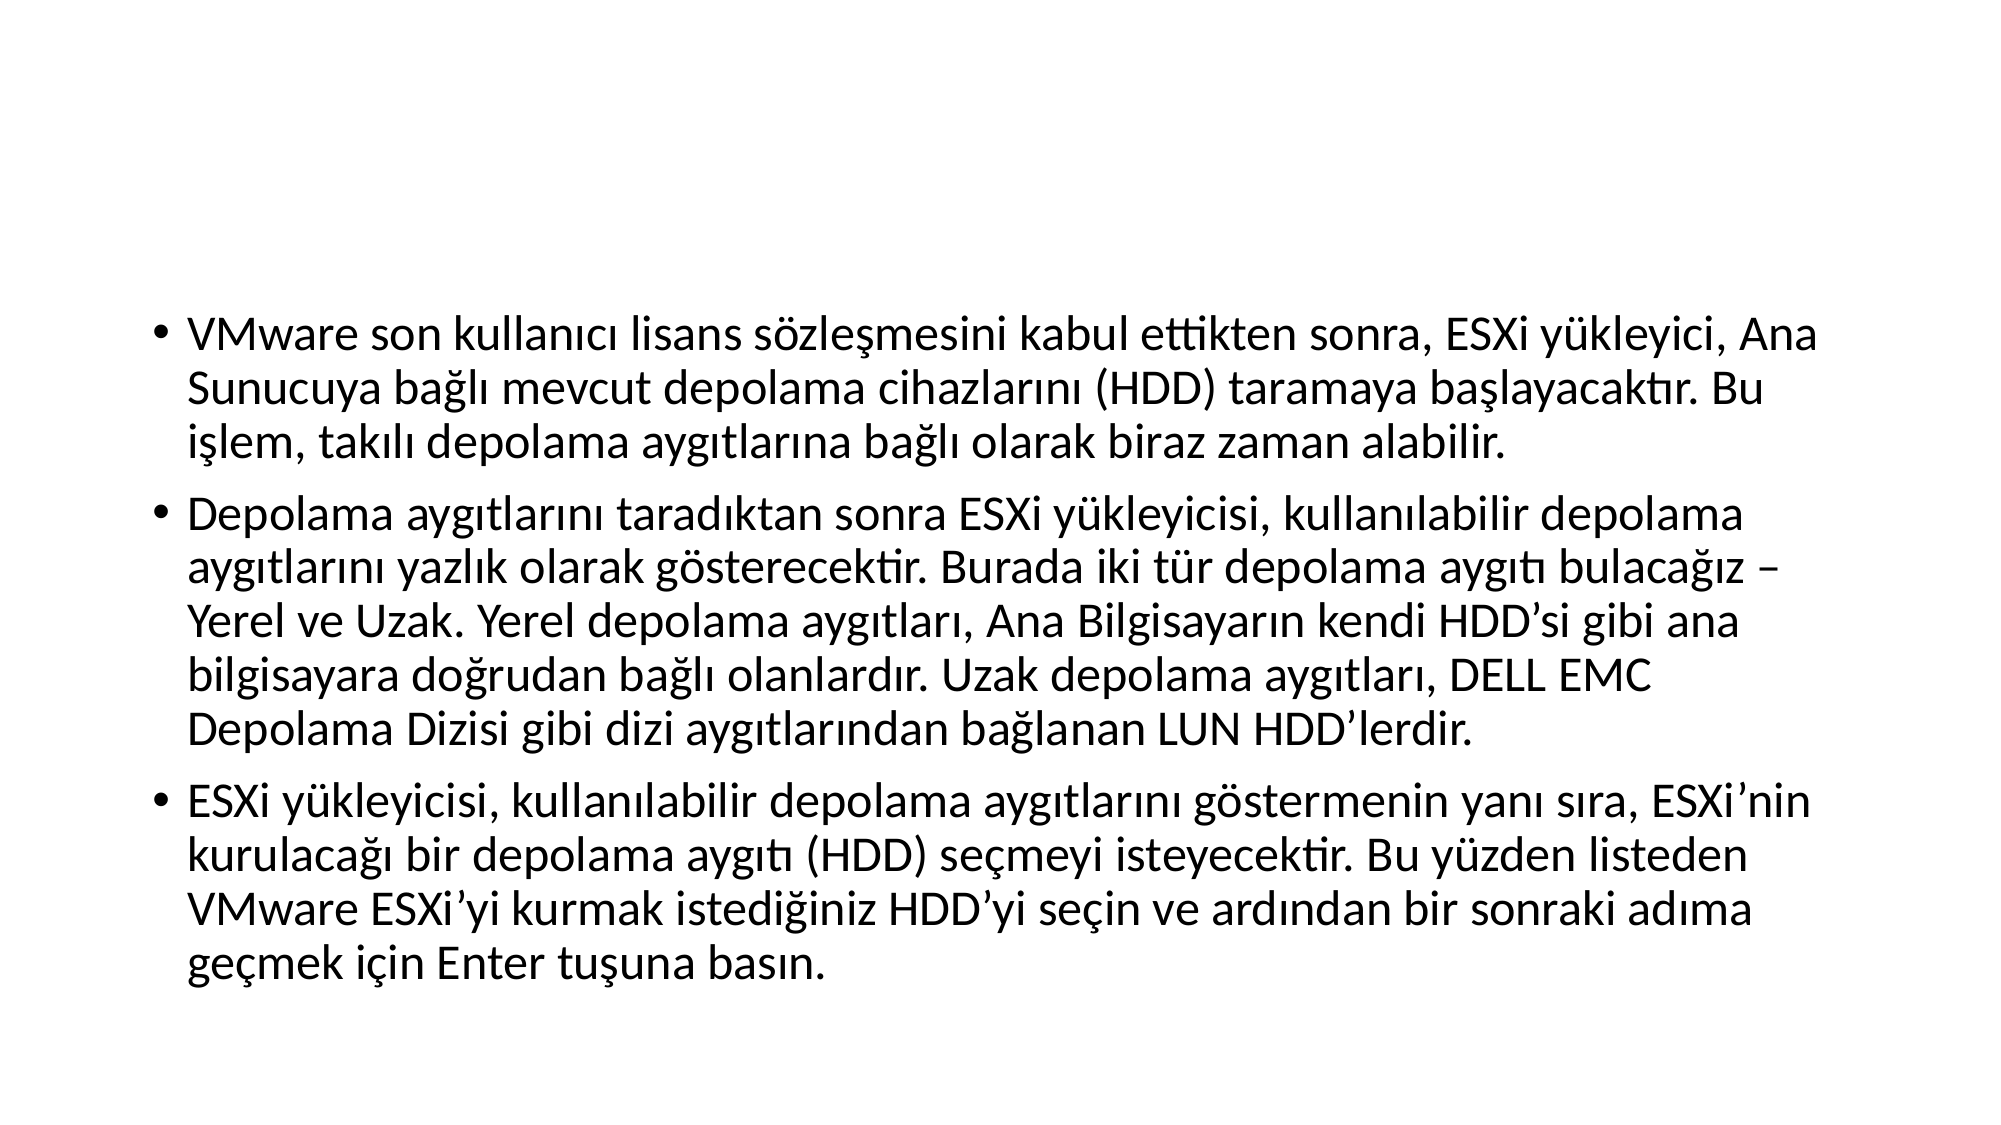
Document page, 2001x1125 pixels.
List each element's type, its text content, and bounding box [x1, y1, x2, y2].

list VMware son kullanıcı lisans sözleşmesini kabul ettikten sonra, ESXi yükleyici, Ana Sunucuya bağlı mevcut depolama cihazlarını (HDD) taramaya başlayacaktır. Bu işlem, takılı depolama aygıtlarına bağlı olarak biraz zaman alabilir. Depolama aygıtlarını taradıktan sonra ESXi yükleyicisi, kullanılabilir depolama aygıtlarını yazlık olarak gösterecektir. Burada iki tür depolama aygıtı bulacağız – Yerel ve Uzak. Yerel depolama aygıtları, Ana Bilgisayarın kendi HDD’si gibi ana bilgisayara doğrudan bağlı olanlardır. Uzak depolama aygıtları, DELL EMC Depolama Dizisi gibi dizi aygıtlarından bağlanan LUN HDD’lerdir. ESXi yükleyicisi, kullanılabilir depolama aygıtlarını göstermenin yanı sıra, ESXi’nin kurulacağı bir depolama aygıtı (HDD) seçmeyi isteyecektir. Bu yüzden listeden VMware ESXi’yi kurmak istediğiniz HDD’yi seçin ve ardından bir sonraki adıma geçmek için Enter tuşuna basın. [137, 299, 1863, 1014]
